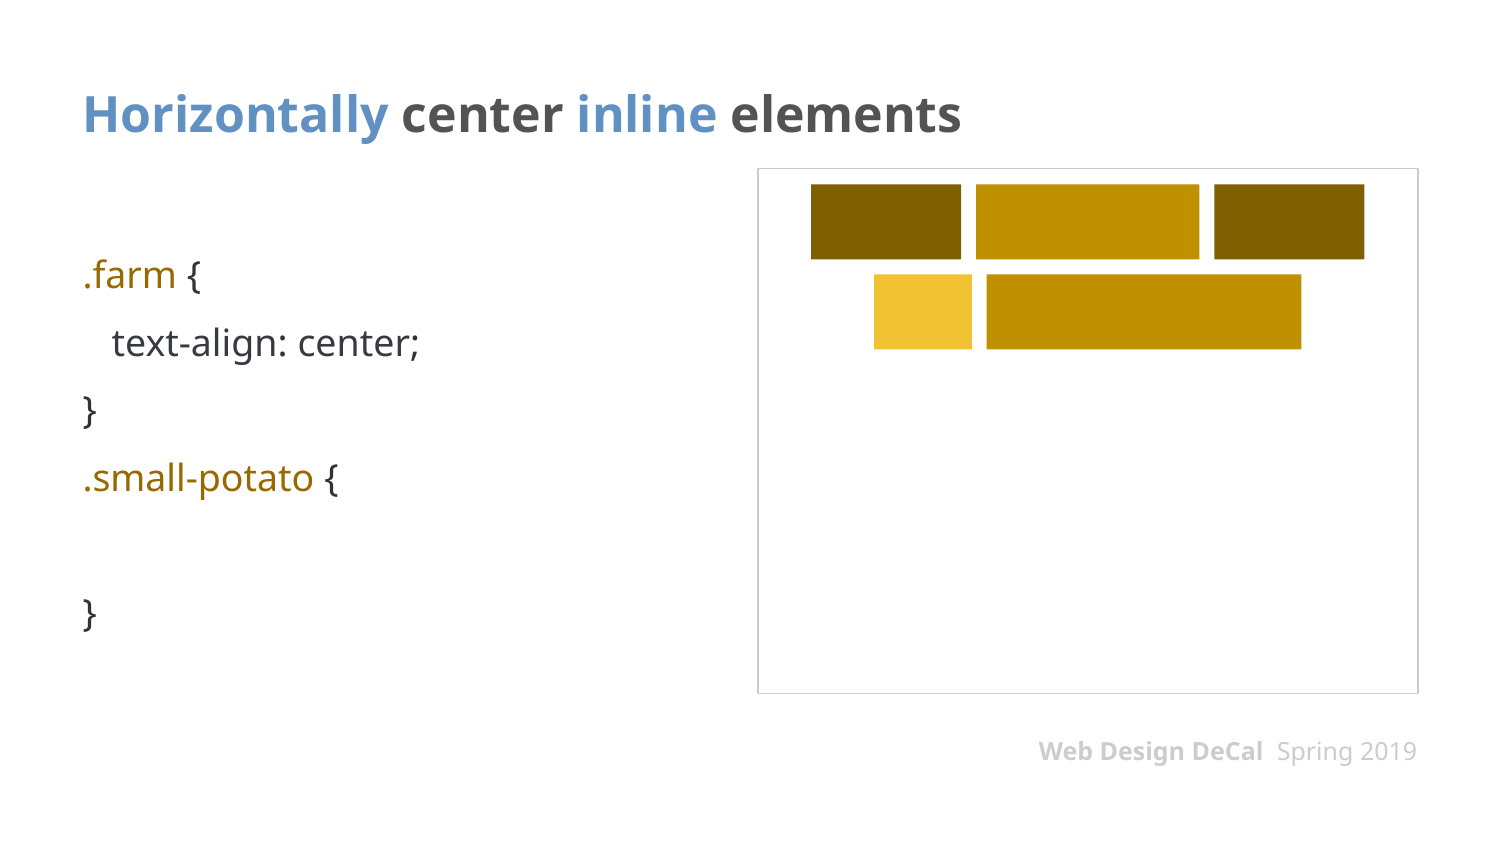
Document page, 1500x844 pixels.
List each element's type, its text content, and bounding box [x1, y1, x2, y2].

text_box [811, 184, 962, 260]
list .farm { text-align: center; } .small-potato { } [82, 168, 743, 694]
title Horizontally center inline elements [82, 75, 1418, 150]
text_box [976, 184, 1200, 260]
text_box [874, 274, 972, 350]
text_box [986, 274, 1302, 350]
text_box [1214, 184, 1365, 260]
text_box [757, 168, 1418, 694]
